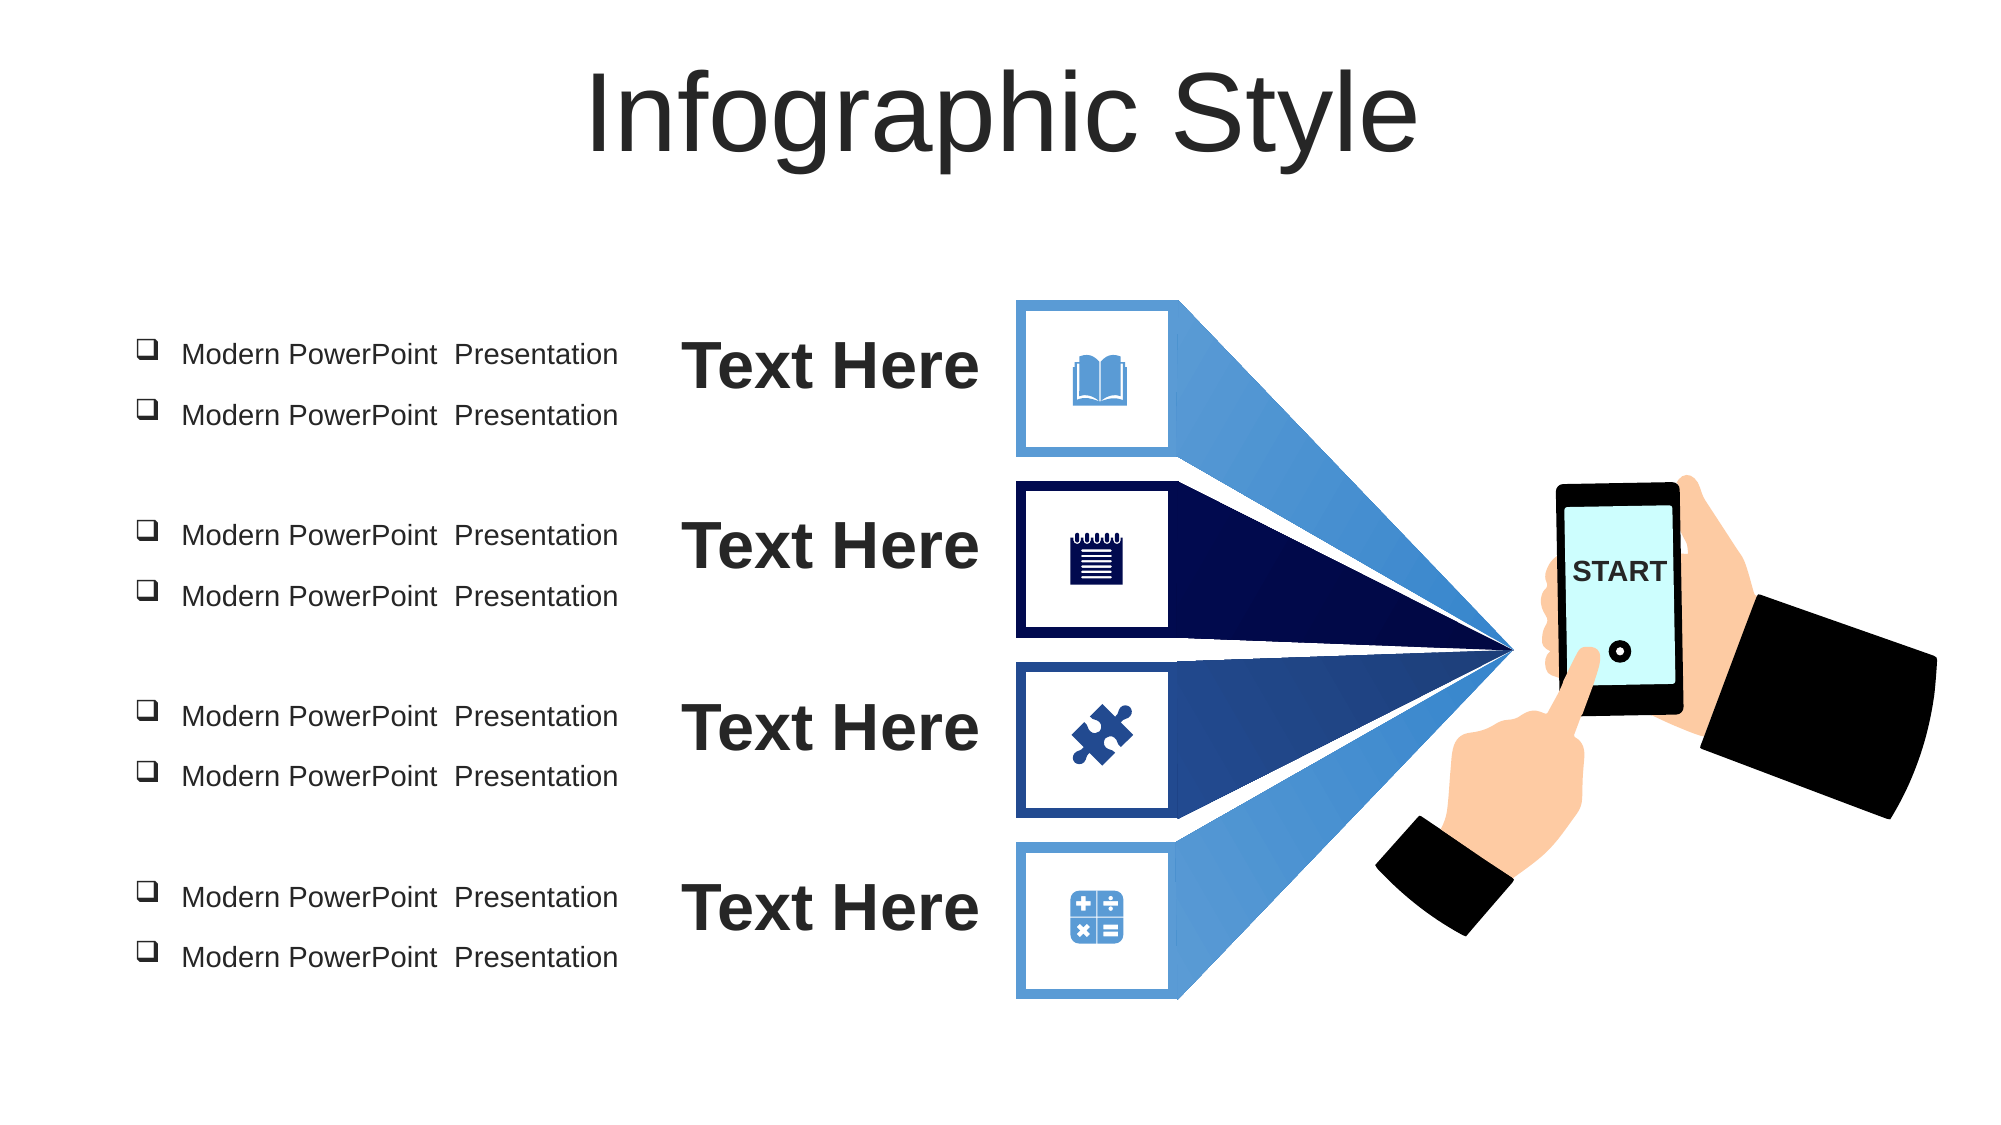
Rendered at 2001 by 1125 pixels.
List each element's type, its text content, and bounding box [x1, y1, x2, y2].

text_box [116, 856, 999, 982]
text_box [116, 314, 999, 440]
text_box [1375, 474, 1938, 937]
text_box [116, 495, 999, 621]
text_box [1021, 300, 1515, 1000]
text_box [116, 675, 999, 801]
list Infographic Style [53, 55, 1952, 175]
